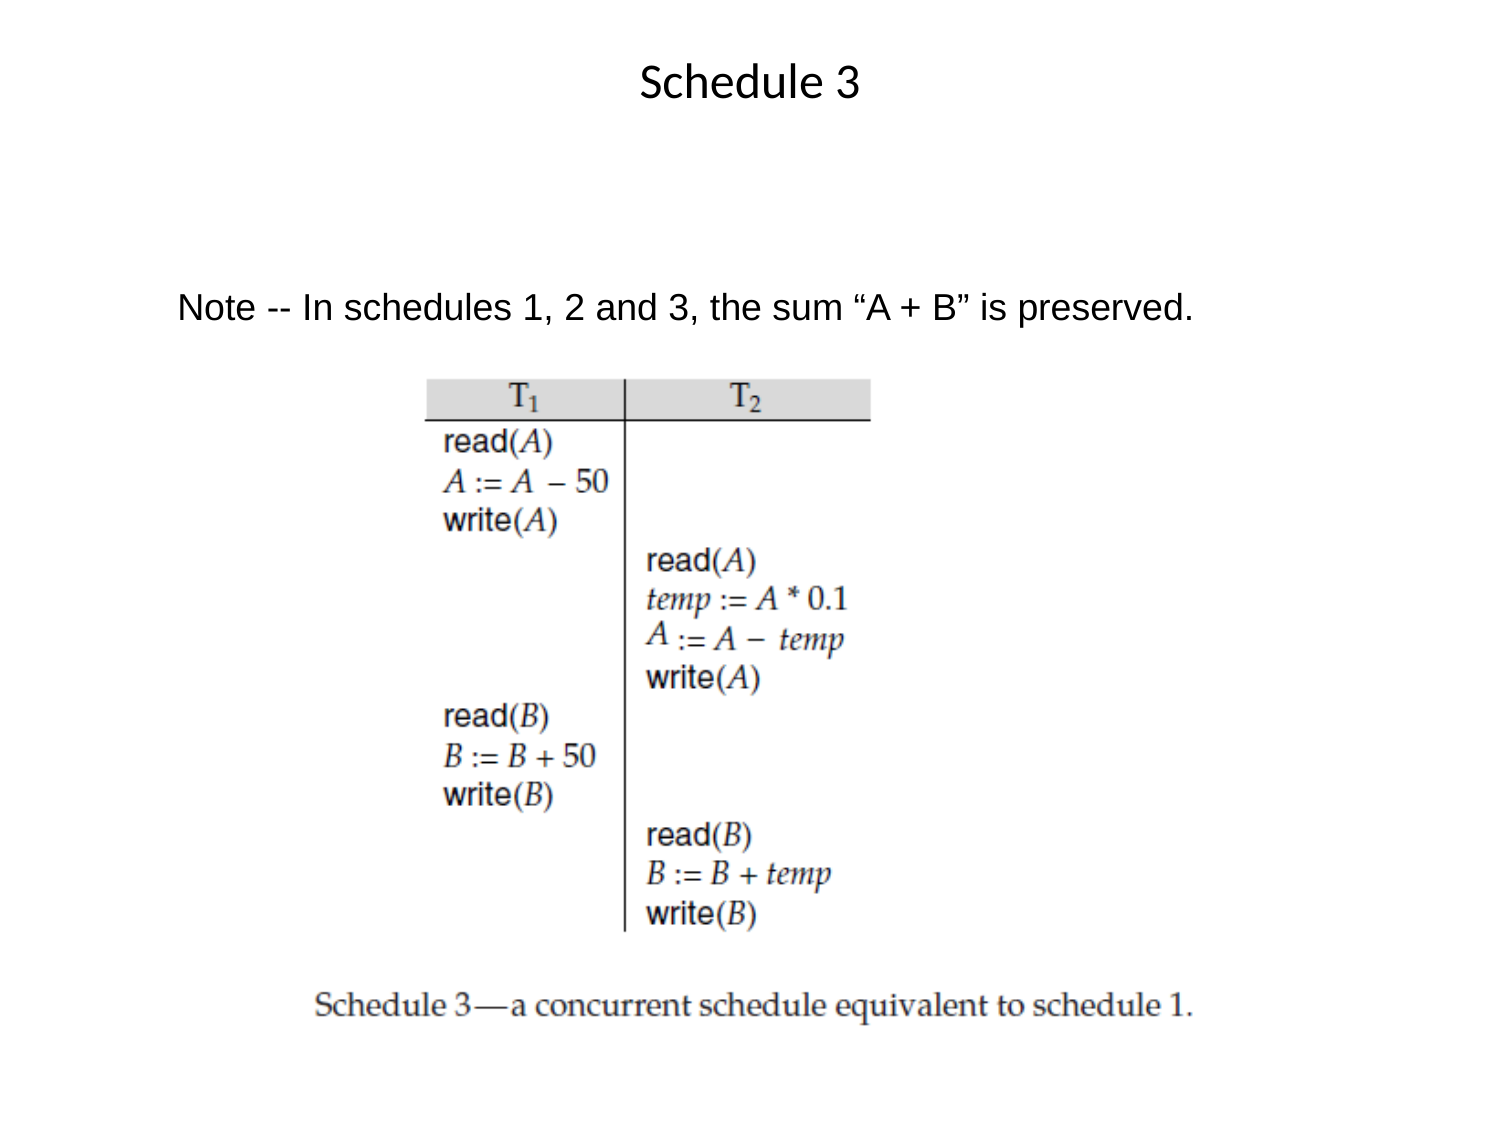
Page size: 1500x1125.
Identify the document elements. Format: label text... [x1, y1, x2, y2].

title Schedule 3 [75, 45, 1425, 113]
text_box Note -- In schedules 1, 2 and 3, the sum “A + B” is preserved. [162, 275, 1266, 340]
picture [312, 299, 1201, 1042]
